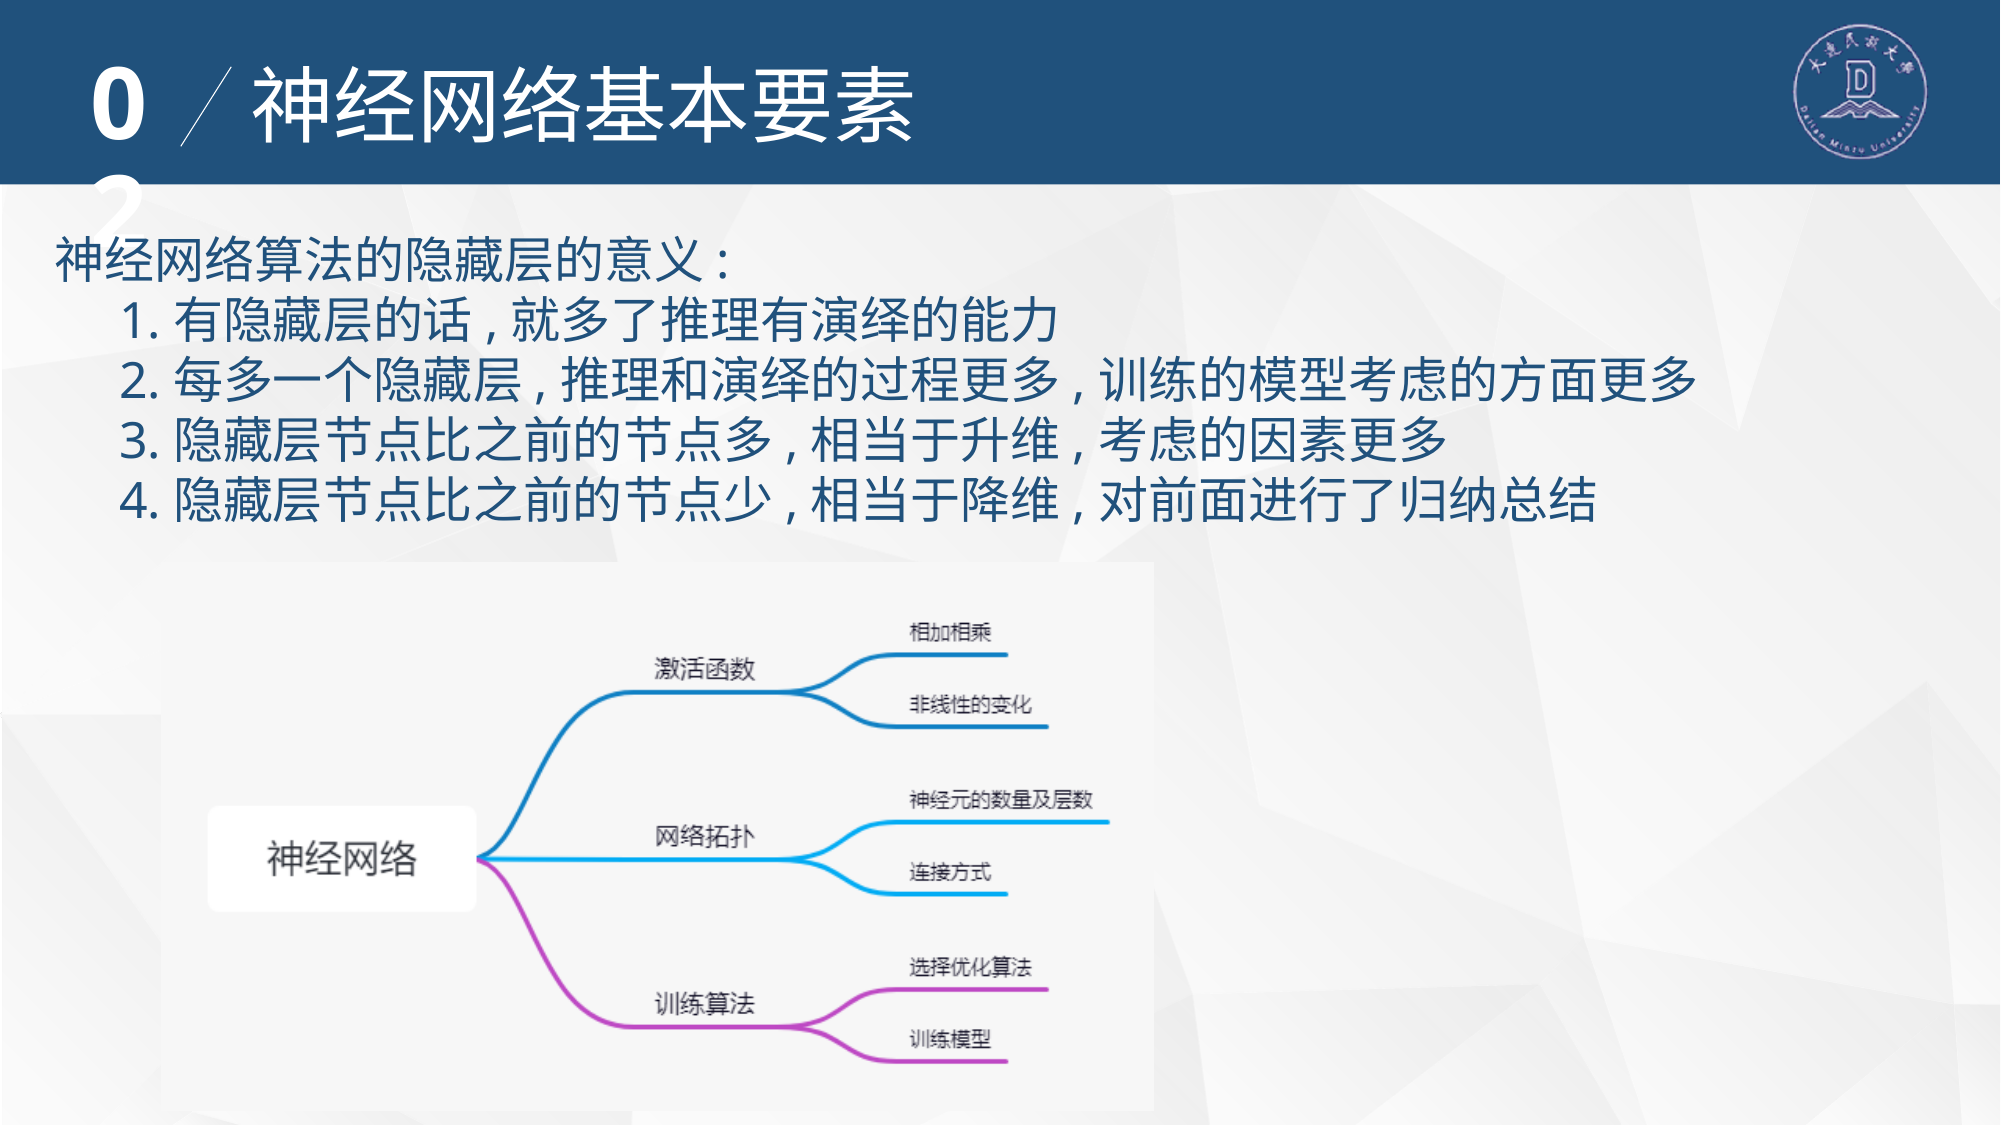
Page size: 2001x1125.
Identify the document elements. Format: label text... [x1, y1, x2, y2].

list 神经网络基本要素 [235, 57, 989, 139]
picture [0, 0, 2001, 1125]
picture [1783, 16, 1934, 166]
text_box 神经网络算法的隐藏层的意义: 1.有隐藏层的话,就多了推理有演绎的能力 2.每多一个隐藏层,推理和演绎的过程更多,训练的模型考虑的方面更多 3.隐藏层节点比之前的节点多,相当于升维,考虑的因素更多 4.隐藏层节点比之前的节点少,相当于降维,对前面进行了归纳总结 [39, 220, 1934, 1125]
picture [161, 562, 1154, 1111]
list 02 [75, 45, 218, 212]
